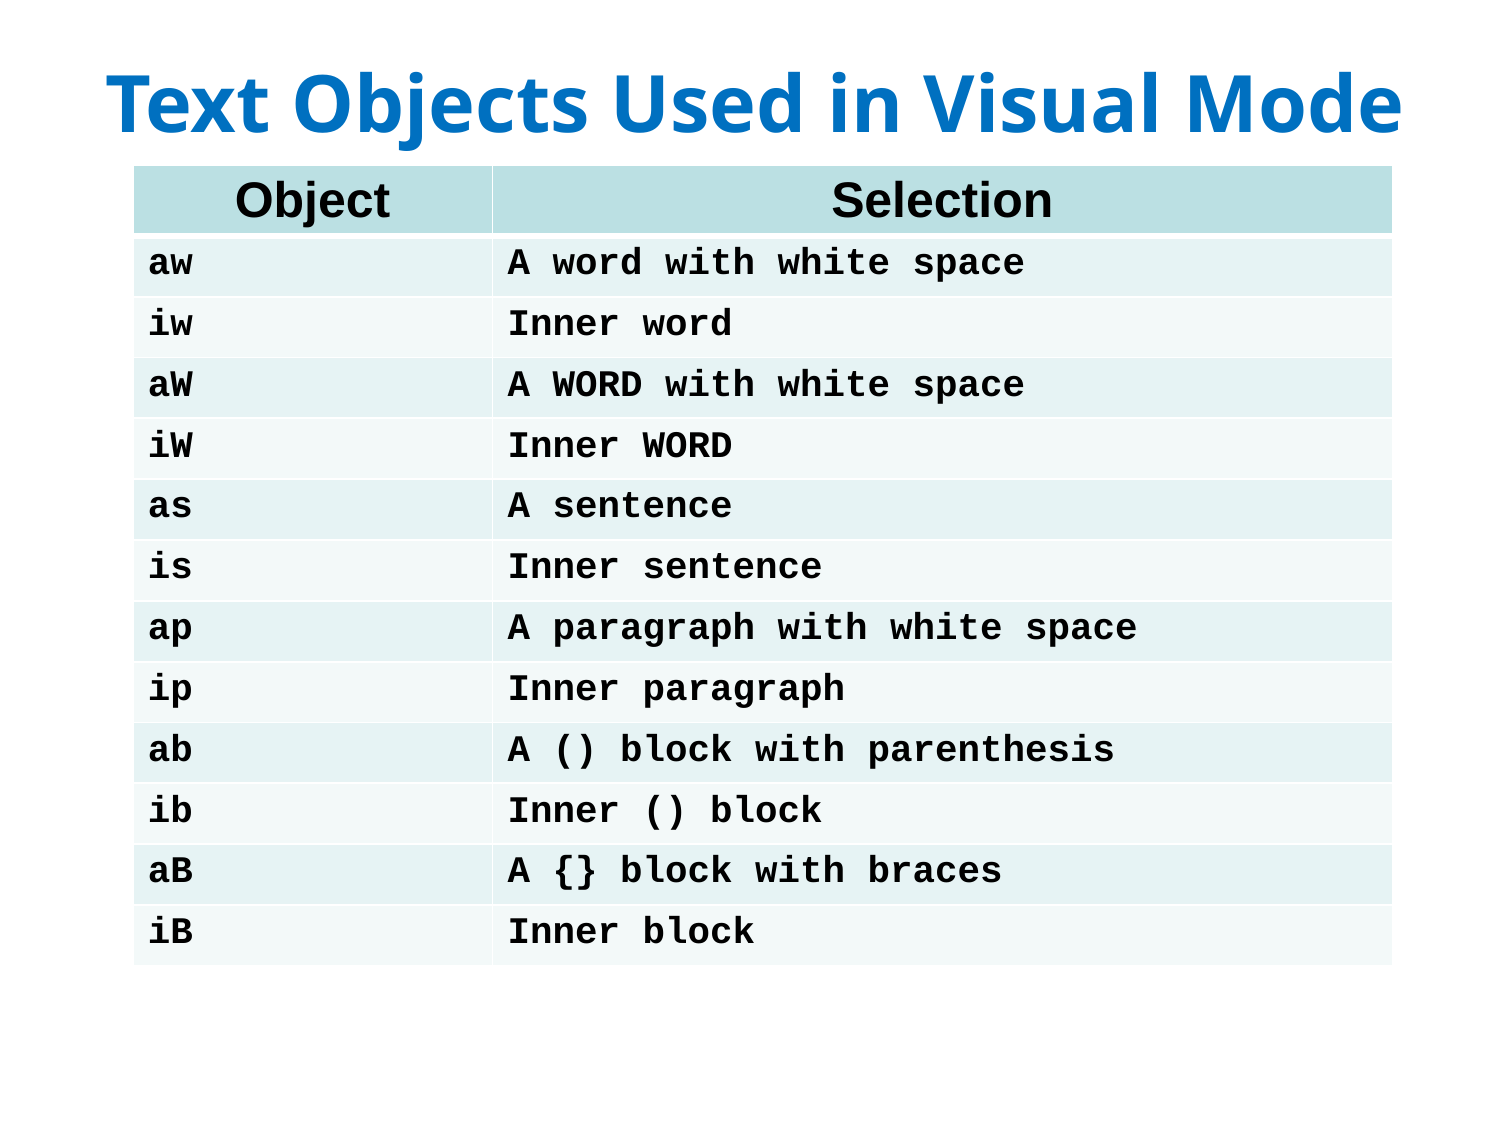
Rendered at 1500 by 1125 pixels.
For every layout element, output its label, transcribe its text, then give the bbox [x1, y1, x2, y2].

table_cell ib [134, 784, 492, 843]
table_cell ap [134, 602, 492, 661]
table_cell Inner word [493, 298, 1392, 357]
table_cell aW [134, 358, 492, 417]
table_cell aw [134, 239, 492, 296]
title Text Objects Used in Visual Mode [47, 7, 1463, 196]
table_cell Inner sentence [493, 541, 1392, 600]
table_header Selection [493, 166, 1392, 233]
table_cell Inner () block [493, 784, 1392, 843]
table_cell A sentence [493, 480, 1392, 539]
table_cell is [134, 541, 492, 600]
table_cell ab [134, 723, 492, 782]
table_cell as [134, 480, 492, 539]
table_cell Inner paragraph [493, 663, 1392, 722]
table_cell aB [134, 845, 492, 904]
table_cell Inner block [493, 906, 1392, 965]
table_header Object [134, 166, 492, 233]
table_cell A {} block with braces [493, 845, 1392, 904]
table_cell A () block with parenthesis [493, 723, 1392, 782]
table_cell Inner WORD [493, 419, 1392, 478]
table_cell ip [134, 663, 492, 722]
table_cell A WORD with white space [493, 358, 1392, 417]
table_cell iw [134, 298, 492, 357]
table_cell A word with white space [493, 239, 1392, 296]
table_cell iW [134, 419, 492, 478]
table_cell iB [134, 906, 492, 965]
table_cell A paragraph with white space [493, 602, 1392, 661]
